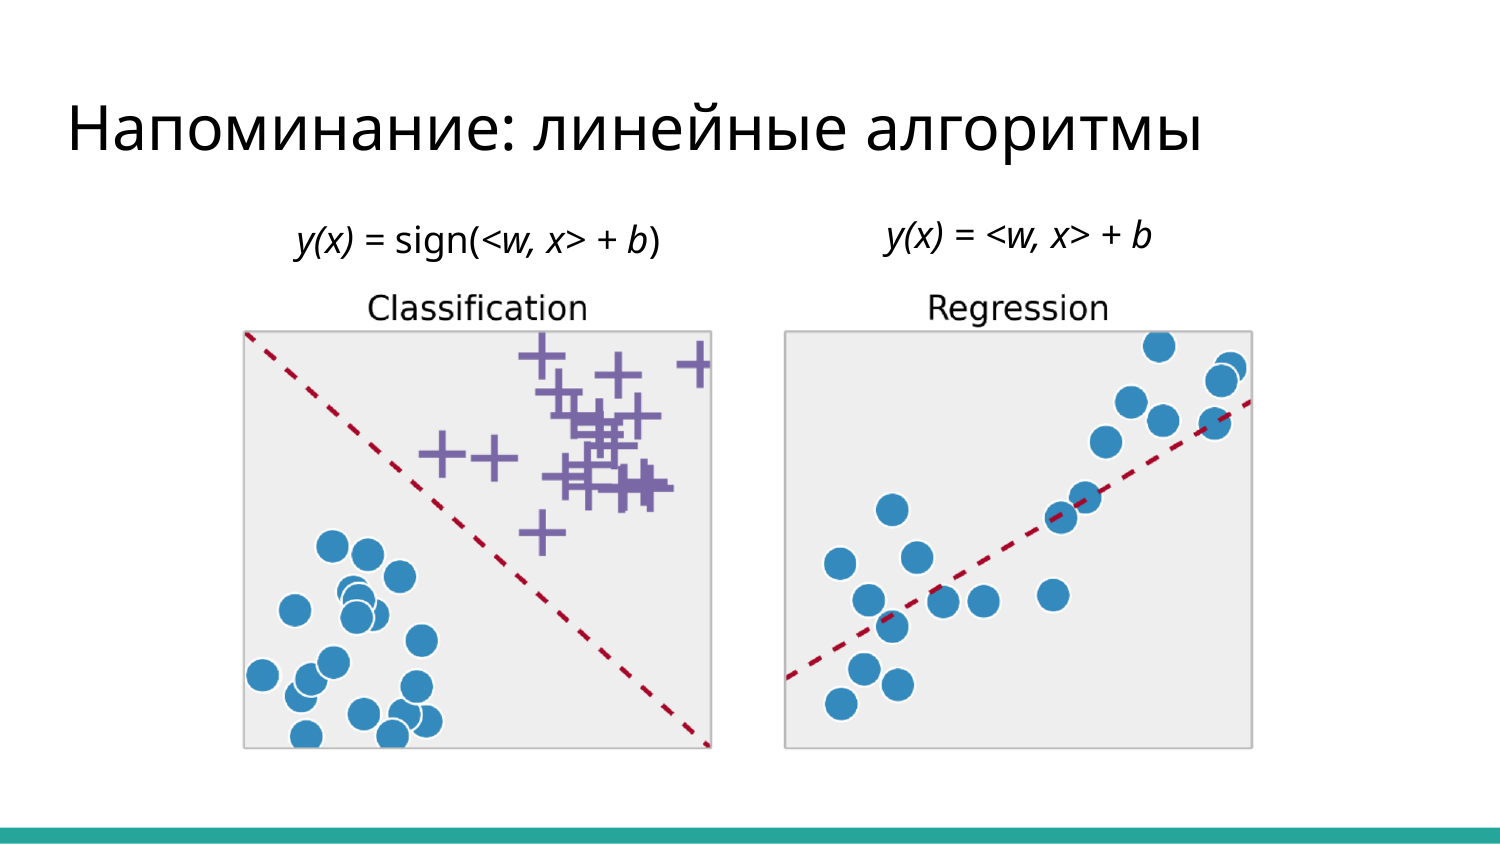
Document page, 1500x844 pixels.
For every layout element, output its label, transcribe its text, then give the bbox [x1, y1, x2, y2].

picture [782, 286, 1257, 752]
picture [239, 286, 713, 750]
list y(x) = sign(<w, x> + b) [239, 194, 718, 266]
text_box y(x) = <w, x> + b [813, 189, 1227, 271]
title Напоминание: линейные алгоритмы [51, 72, 1449, 174]
